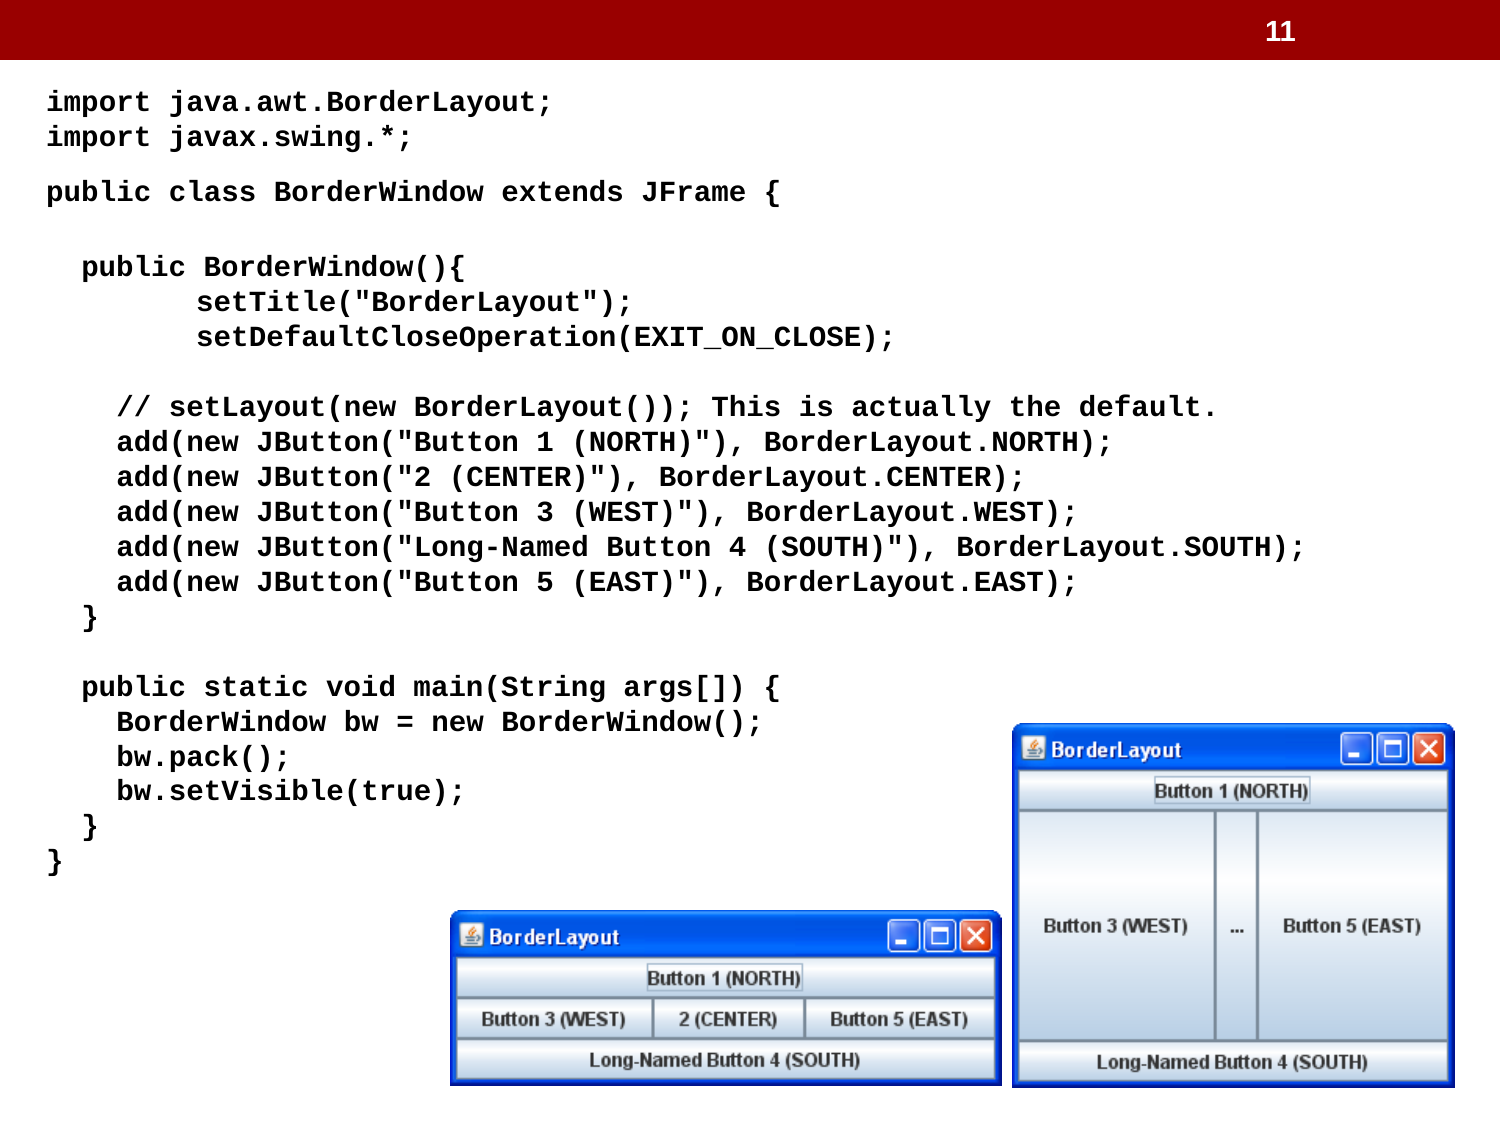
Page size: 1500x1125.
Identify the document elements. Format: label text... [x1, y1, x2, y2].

picture [1012, 723, 1455, 1088]
text_box import java.awt.BorderLayout; import javax.swing.*; public class BorderWindow extends JFrame { public BorderWindow(){ setTitle("BorderLayout"); setDefaultCloseOperation(EXIT_ON_CLOSE); // setLayout(new BorderLayout()); This is actually the default. add(new JButton("Button 1 (NORTH)"), BorderLayout.NORTH); add(new JButton("2 (CENTER)"), BorderLayout.CENTER); add(new JButton("Button 3 (WEST)"), BorderLayout.WEST); add(new JButton("Long-Named Button 4 (SOUTH)"), BorderLayout.SOUTH); add(new JButton("Button 5 (EAST)"), BorderLayout.EAST); } public static void main(String args[]) { BorderWindow bw = new BorderWindow(); bw.pack(); bw.setVisible(true); } } [31, 75, 1322, 884]
slide_number 11 [1250, 3, 1425, 57]
picture [449, 910, 1002, 1087]
